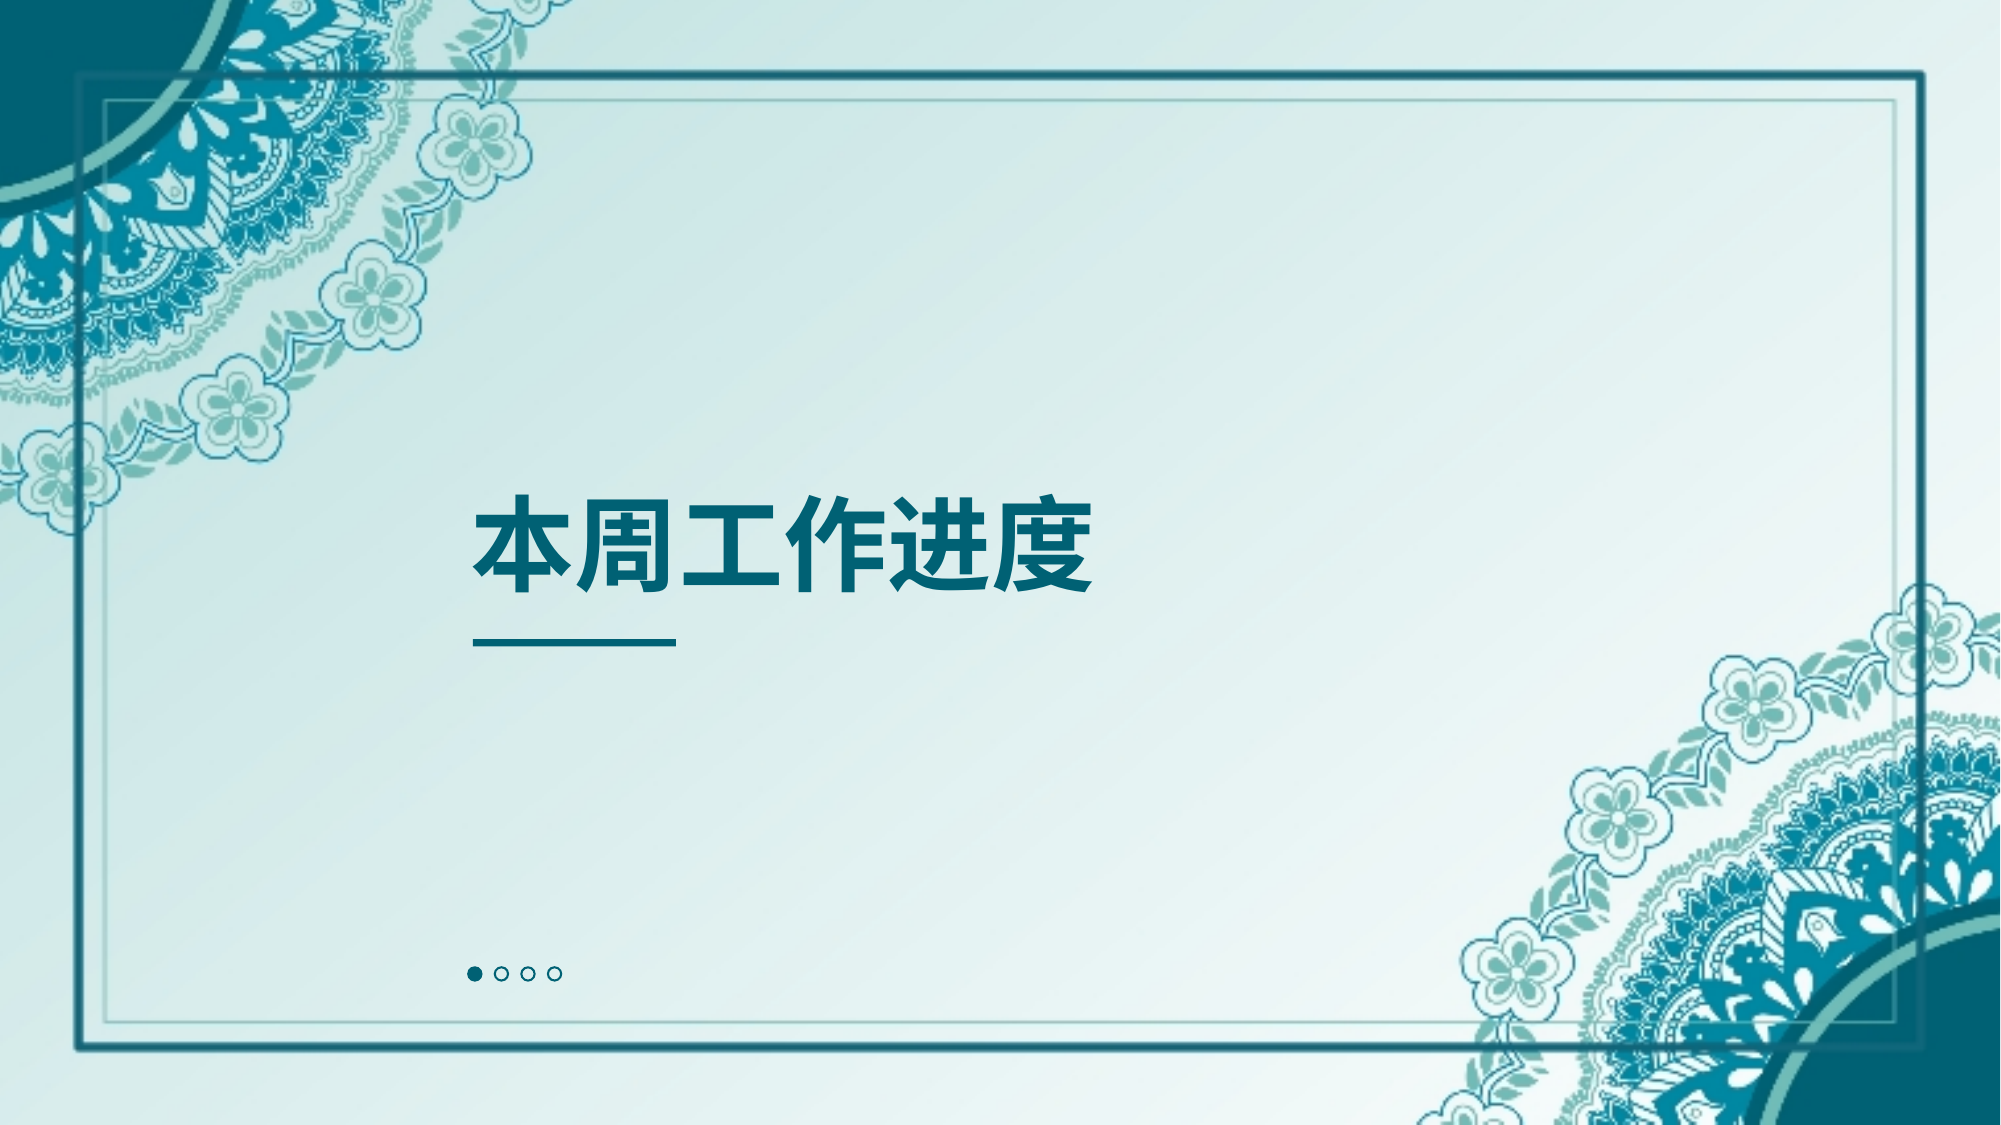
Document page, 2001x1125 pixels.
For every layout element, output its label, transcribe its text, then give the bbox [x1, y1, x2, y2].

text_box [520, 966, 536, 982]
text_box [467, 966, 483, 982]
text_box [472, 638, 677, 648]
text_box 本周工作进度 [455, 471, 2000, 612]
picture [0, 0, 2001, 1125]
text_box [493, 966, 510, 982]
text_box [546, 966, 563, 982]
